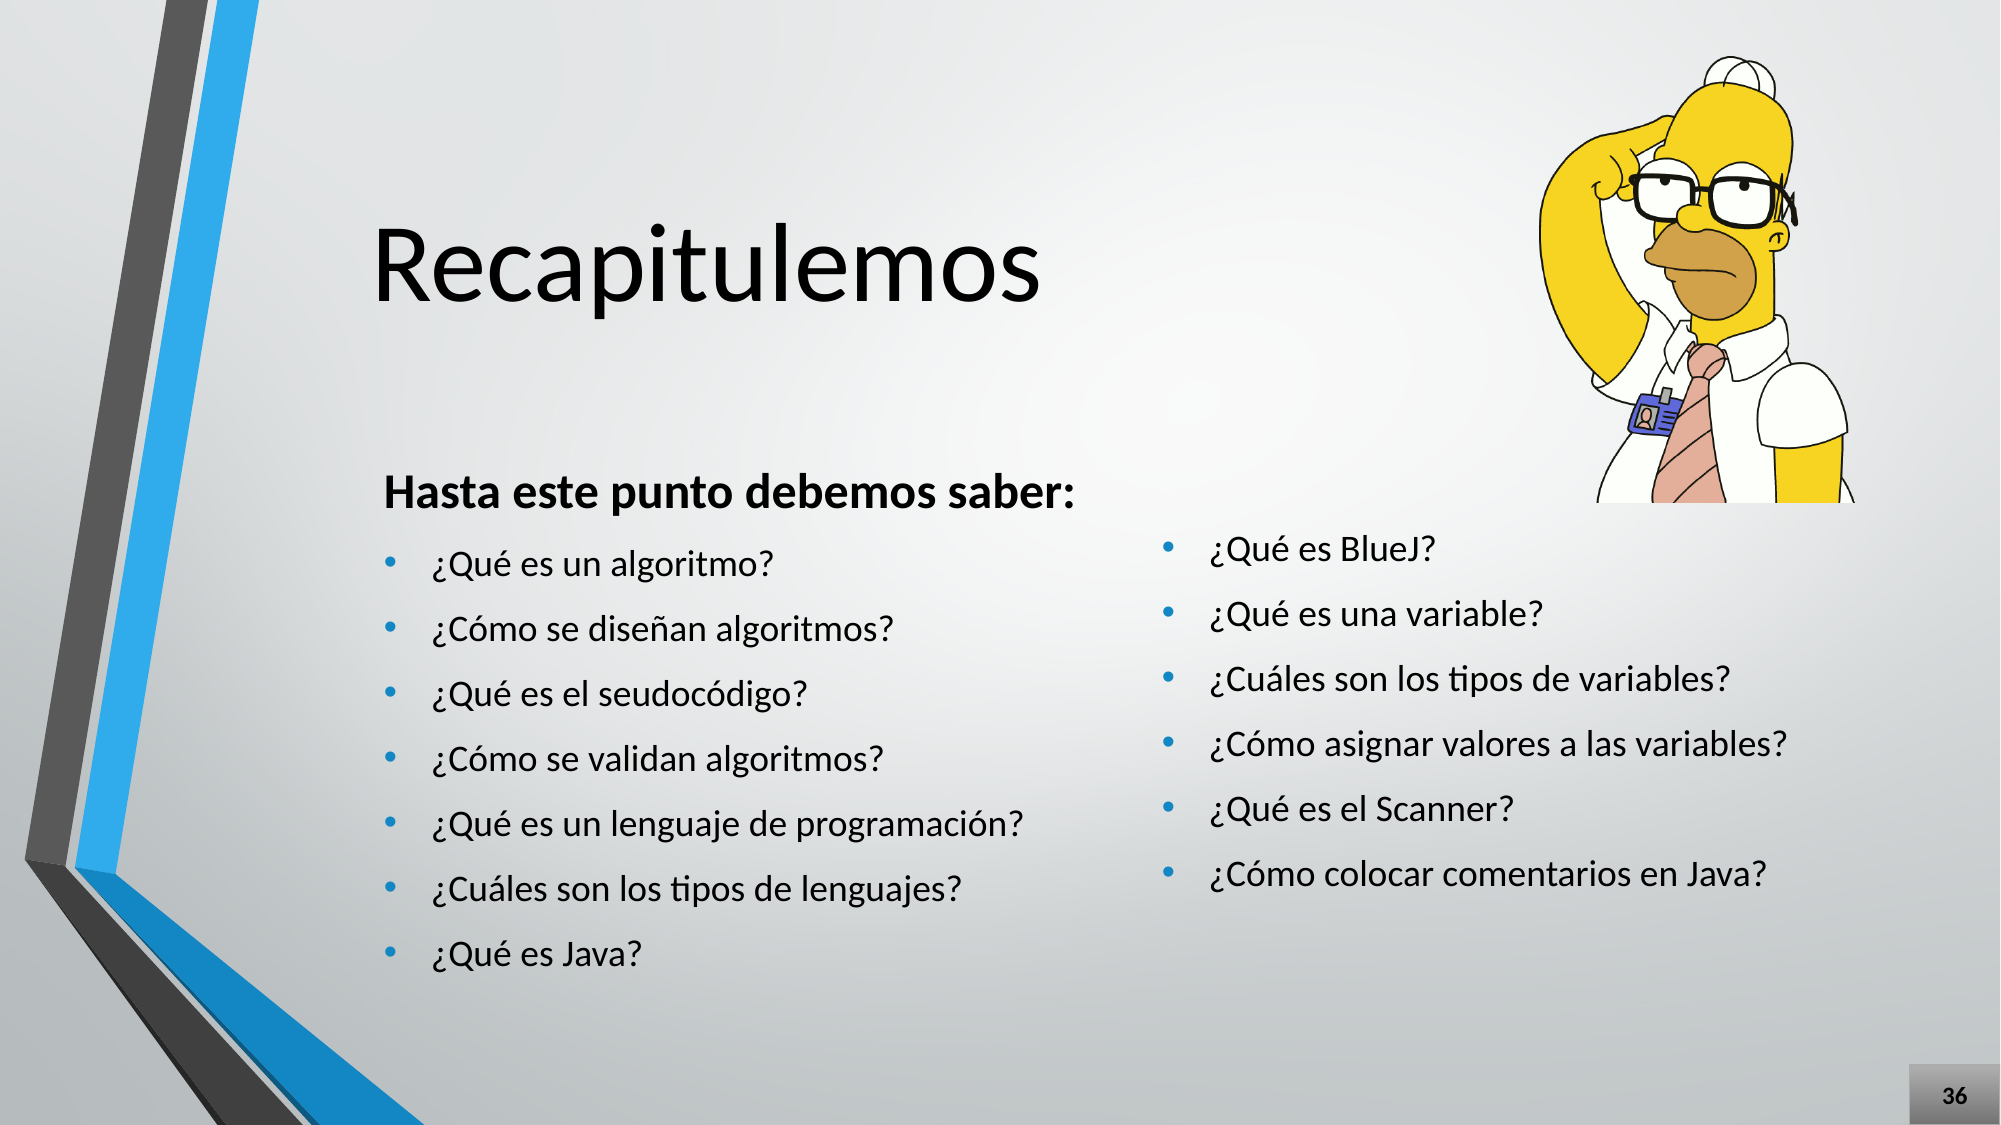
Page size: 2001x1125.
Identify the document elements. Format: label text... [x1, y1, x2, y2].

picture [1362, 56, 2000, 503]
slide_number 36 [1909, 1065, 2000, 1125]
text_box Hasta este punto debemos saber: ¿Qué es un algoritmo? ¿Cómo se diseñan algoritmos? ¿Qué es el seudocódigo? ¿Cómo se validan algoritmos? ¿Qué es un lenguaje de programación? ¿Cuáles son los tipos de lenguajes? ¿Qué es Java? ¿Qué es BlueJ? ¿Qué es una variable? ¿Cuáles son los tipos de variables? ¿Cómo asignar valores a las variables? ¿Qué es el Scanner? ¿Cómo colocar comentarios en Java? [369, 451, 1955, 1048]
title Recapitulemos [356, 112, 1362, 400]
